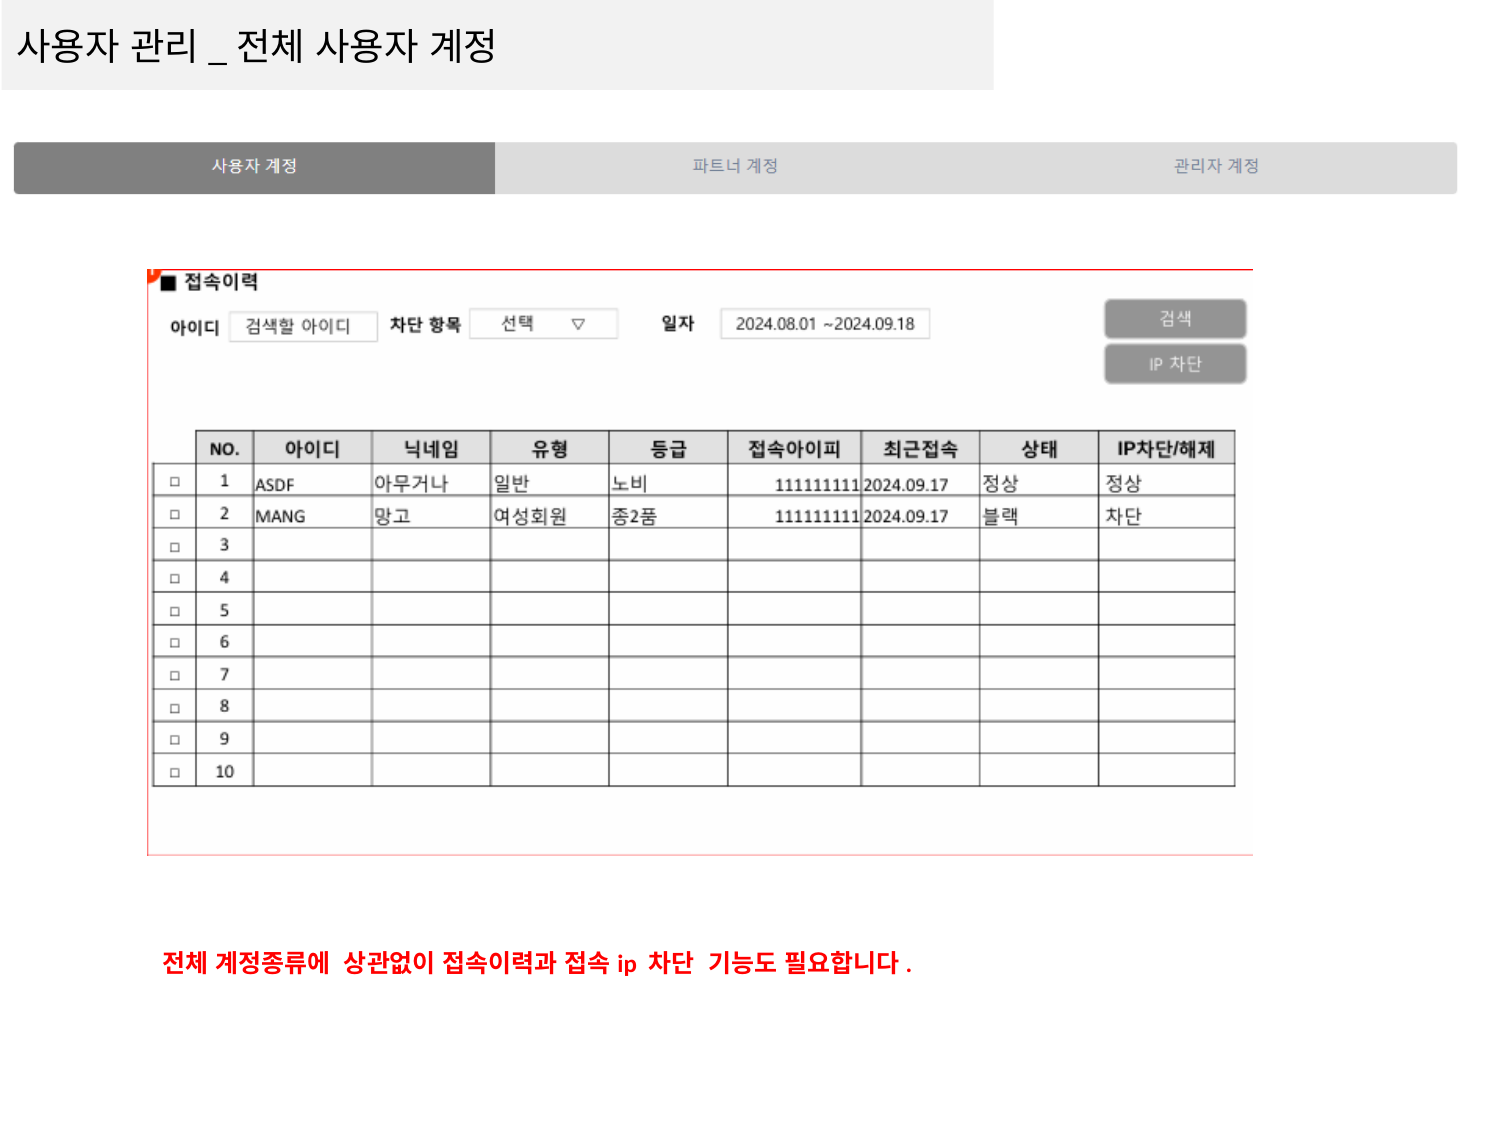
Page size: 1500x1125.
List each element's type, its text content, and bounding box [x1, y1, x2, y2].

text_box 사용자 관리_전체 사용자 계정 [0, 0, 996, 92]
picture [6, 125, 1471, 208]
text_box 전체 계정종류에 상관없이 접속이력과 접속ip 차단 기능도 필요합니다. [147, 940, 998, 986]
picture [147, 269, 1253, 856]
